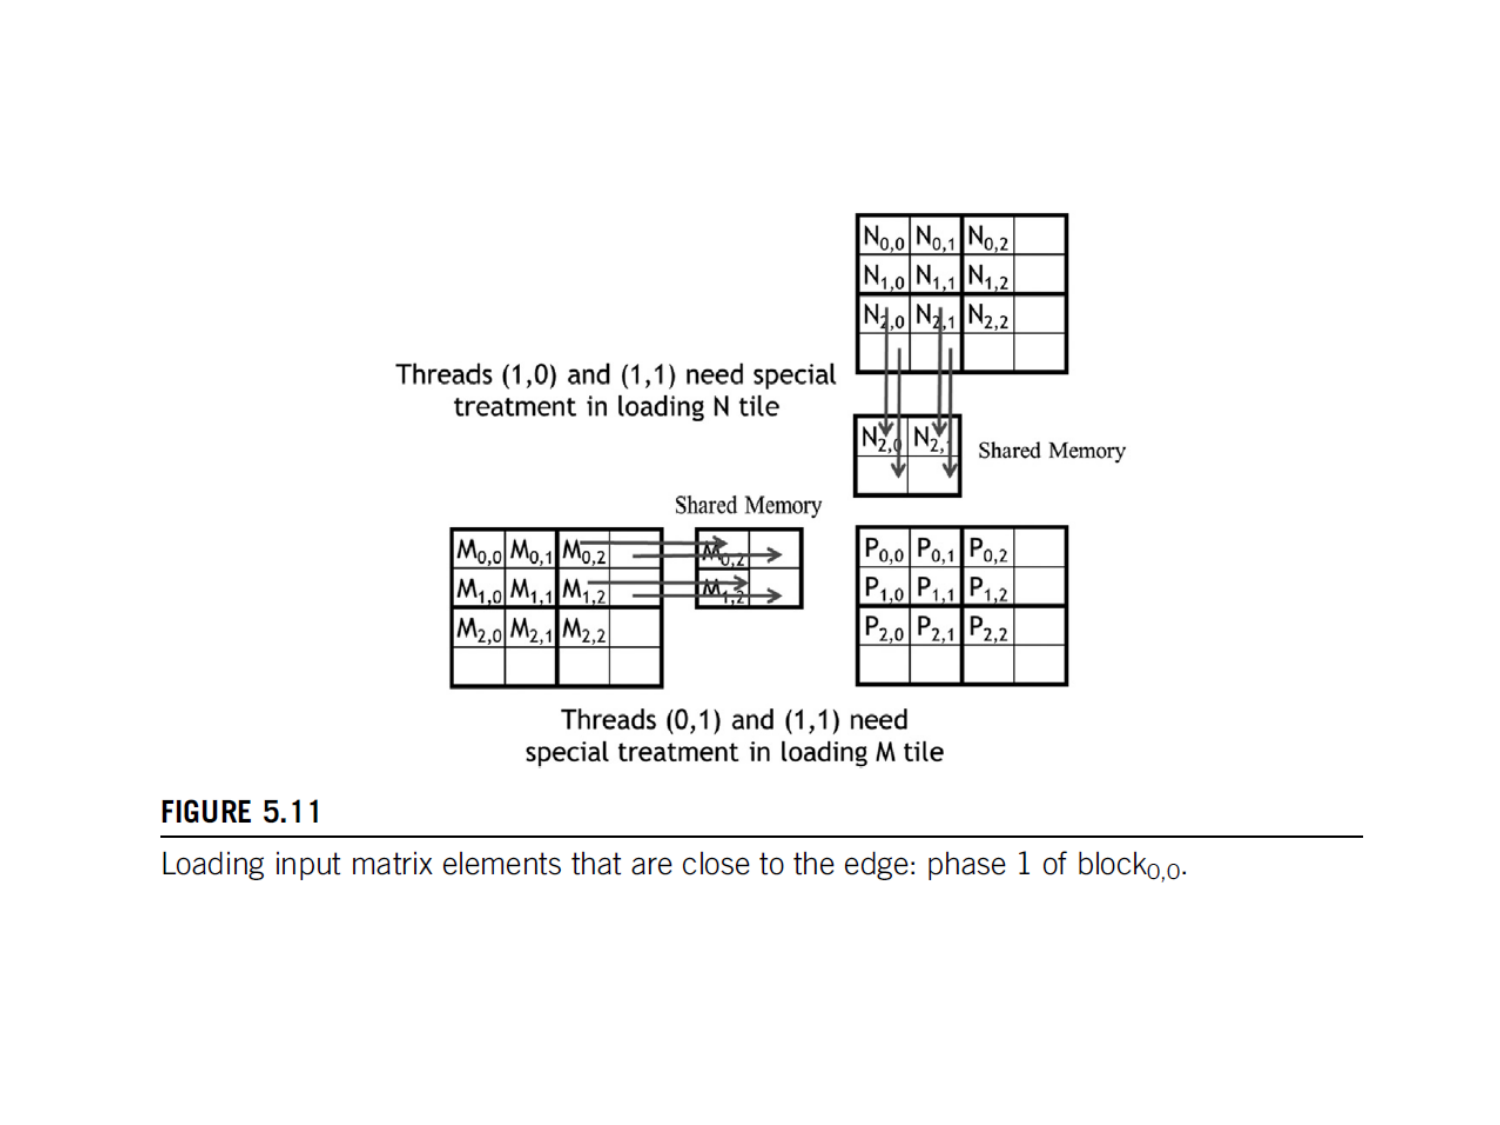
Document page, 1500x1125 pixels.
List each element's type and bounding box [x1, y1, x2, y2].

picture [137, 199, 1390, 905]
